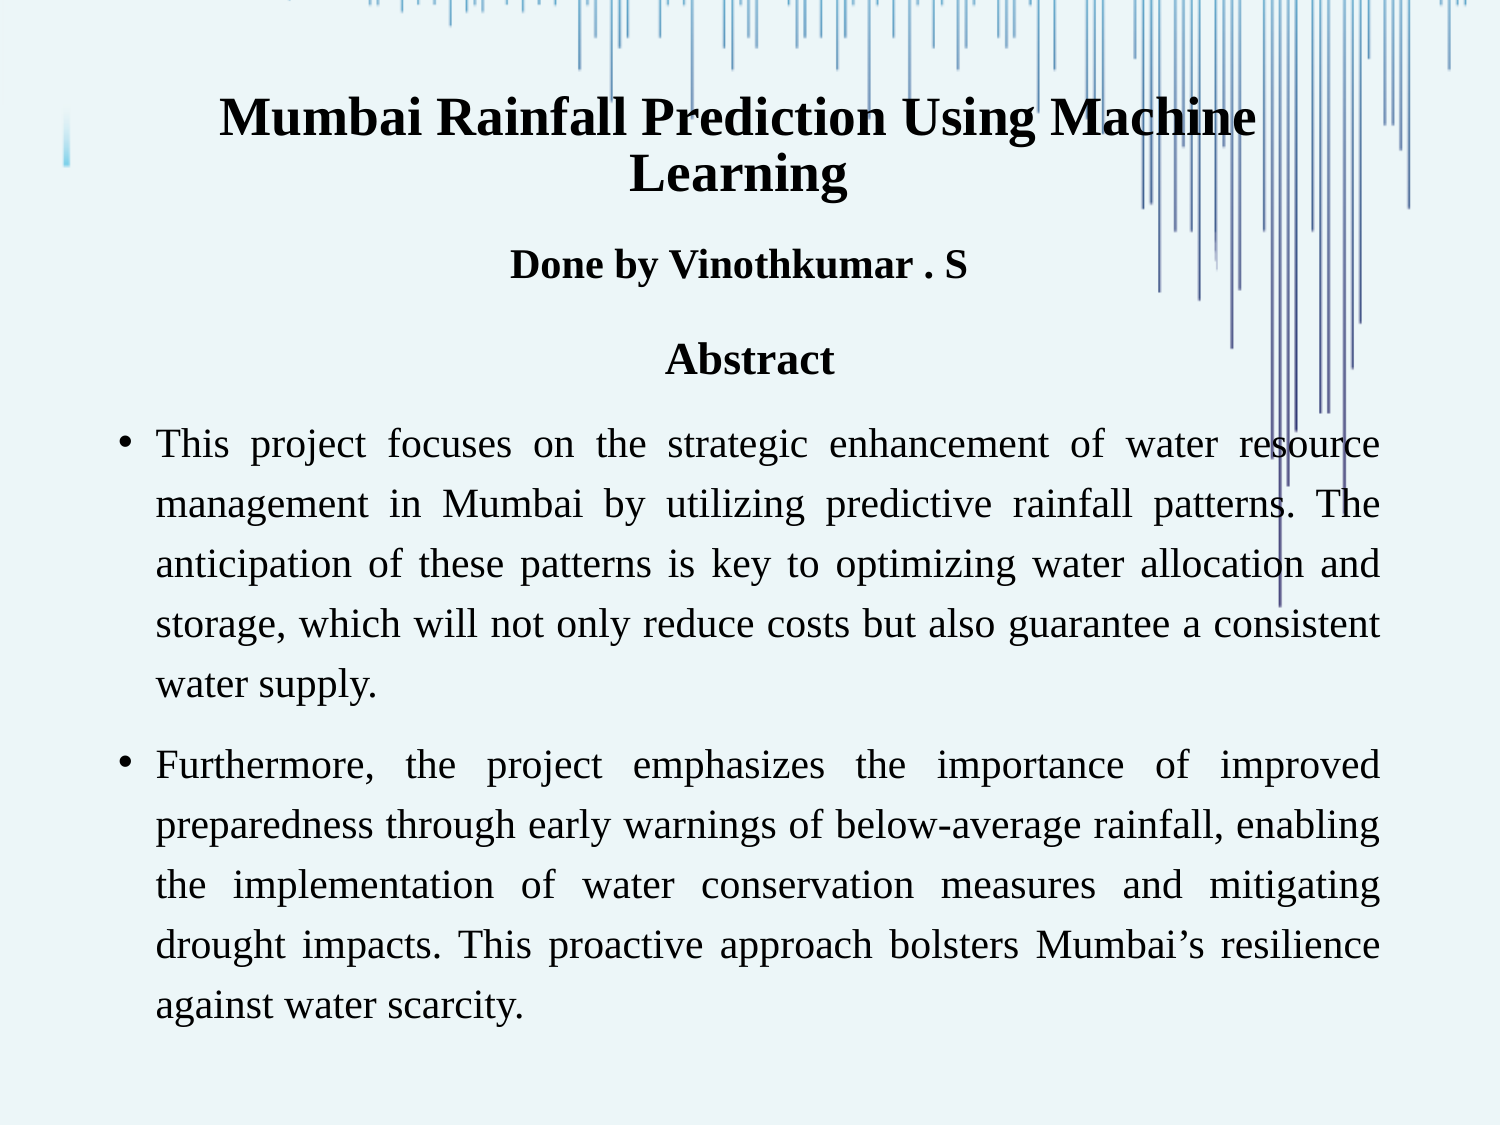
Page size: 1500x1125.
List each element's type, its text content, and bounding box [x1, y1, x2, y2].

title Mumbai Rainfall Prediction Using Machine Learning Done by Vinothkumar . S [92, 83, 1387, 296]
picture [0, 0, 1500, 1125]
list Abstract This project focuses on the strategic enhancement of water resource management in Mumbai by utilizing predictive rainfall patterns. The anticipation of these patterns is key to optimizing water allocation and storage, which will not only reduce costs but also guarantee a consistent water supply. Furthermore, the project emphasizes the importance of improved preparedness through early warnings of below-average rainfall, enabling the implementation of water conservation measures and mitigating drought impacts. This proactive approach bolsters Mumbai’s resilience against water scarcity. [103, 327, 1397, 1042]
